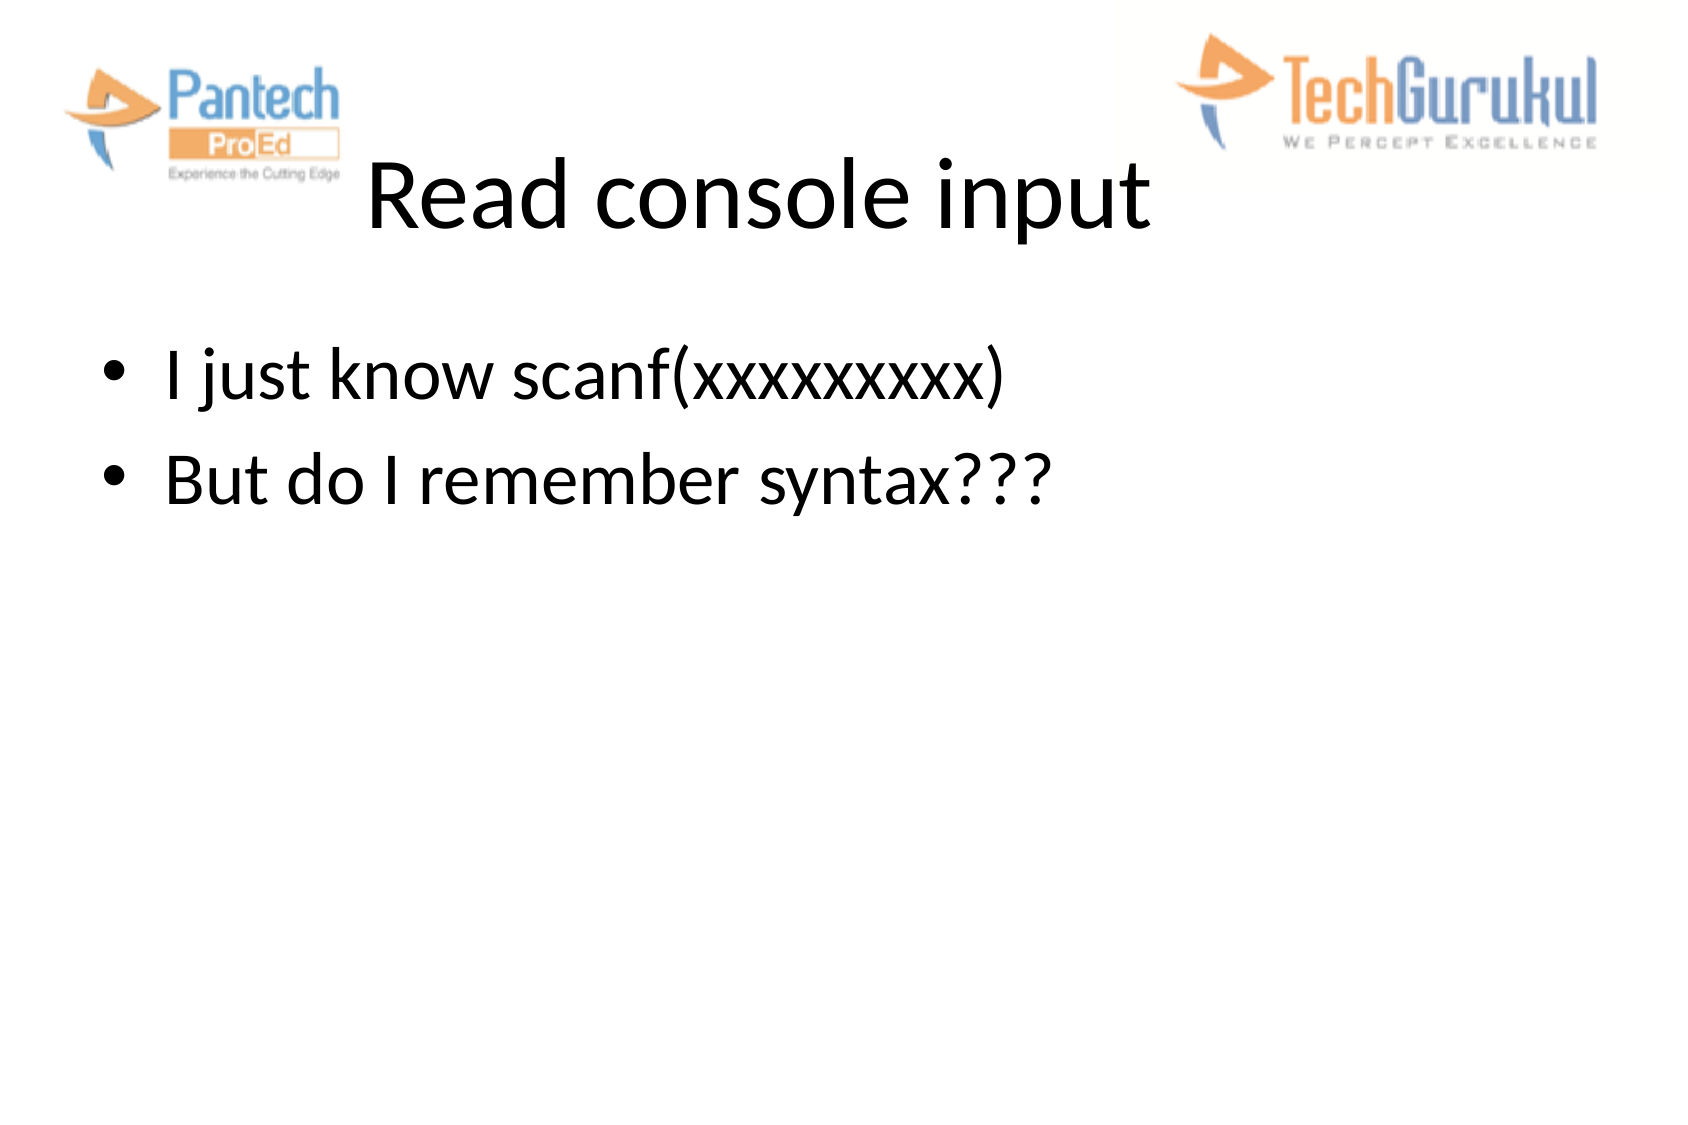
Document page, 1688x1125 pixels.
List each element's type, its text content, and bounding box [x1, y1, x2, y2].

list I just know scanf(xxxxxxxxx) But do I remember syntax??? [84, 316, 1604, 1005]
title Read console input [0, 93, 1519, 282]
